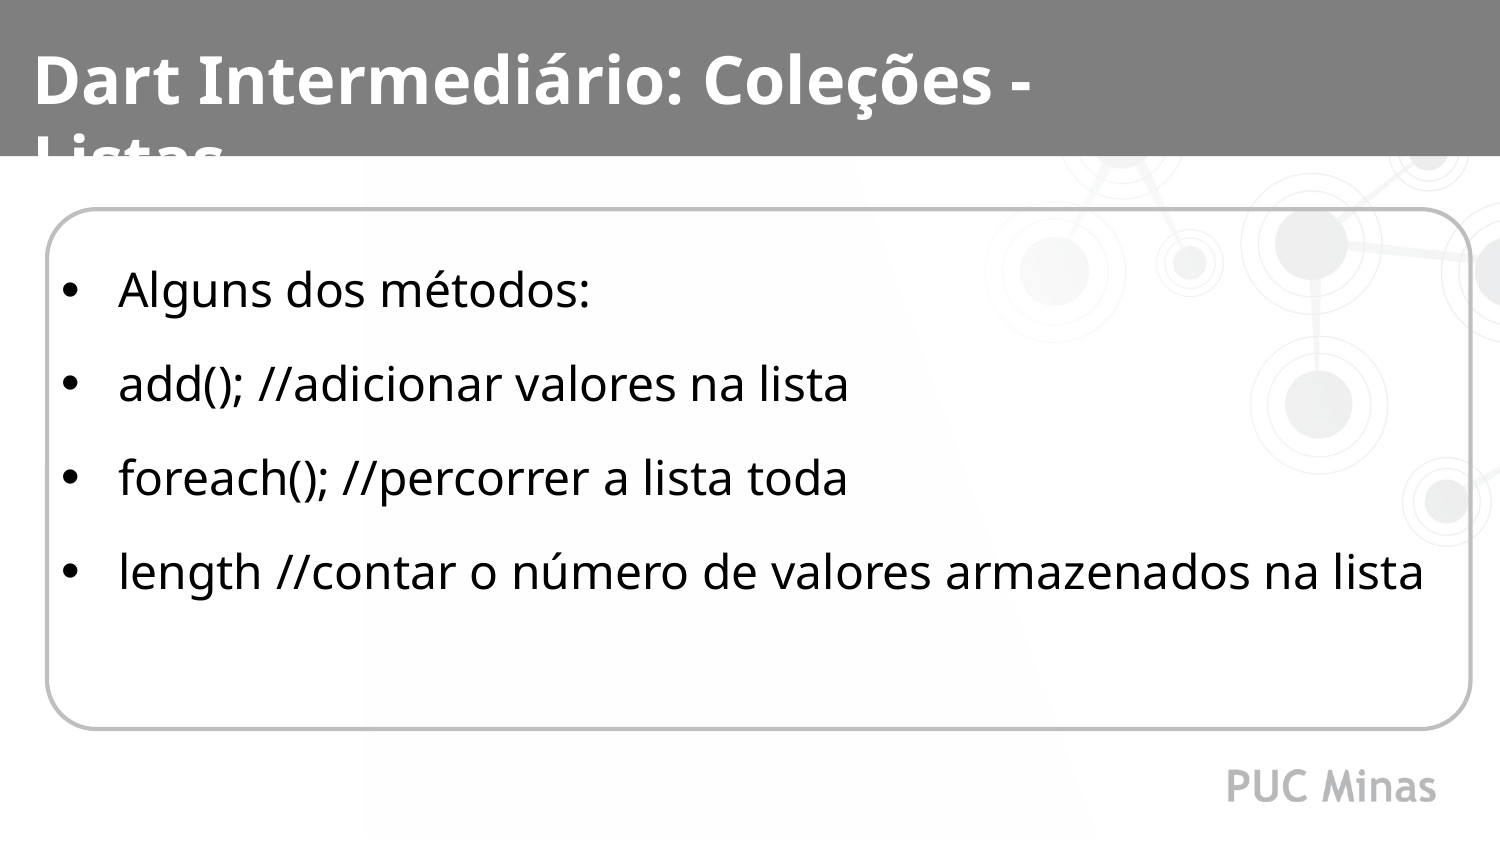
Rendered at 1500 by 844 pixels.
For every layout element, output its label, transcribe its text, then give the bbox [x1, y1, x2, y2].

text_box [0, 0, 1500, 158]
text_box [44, 207, 1473, 732]
text_box Dart Intermediário: Coleções - Listas [17, 30, 1235, 205]
picture [0, 158, 1500, 844]
